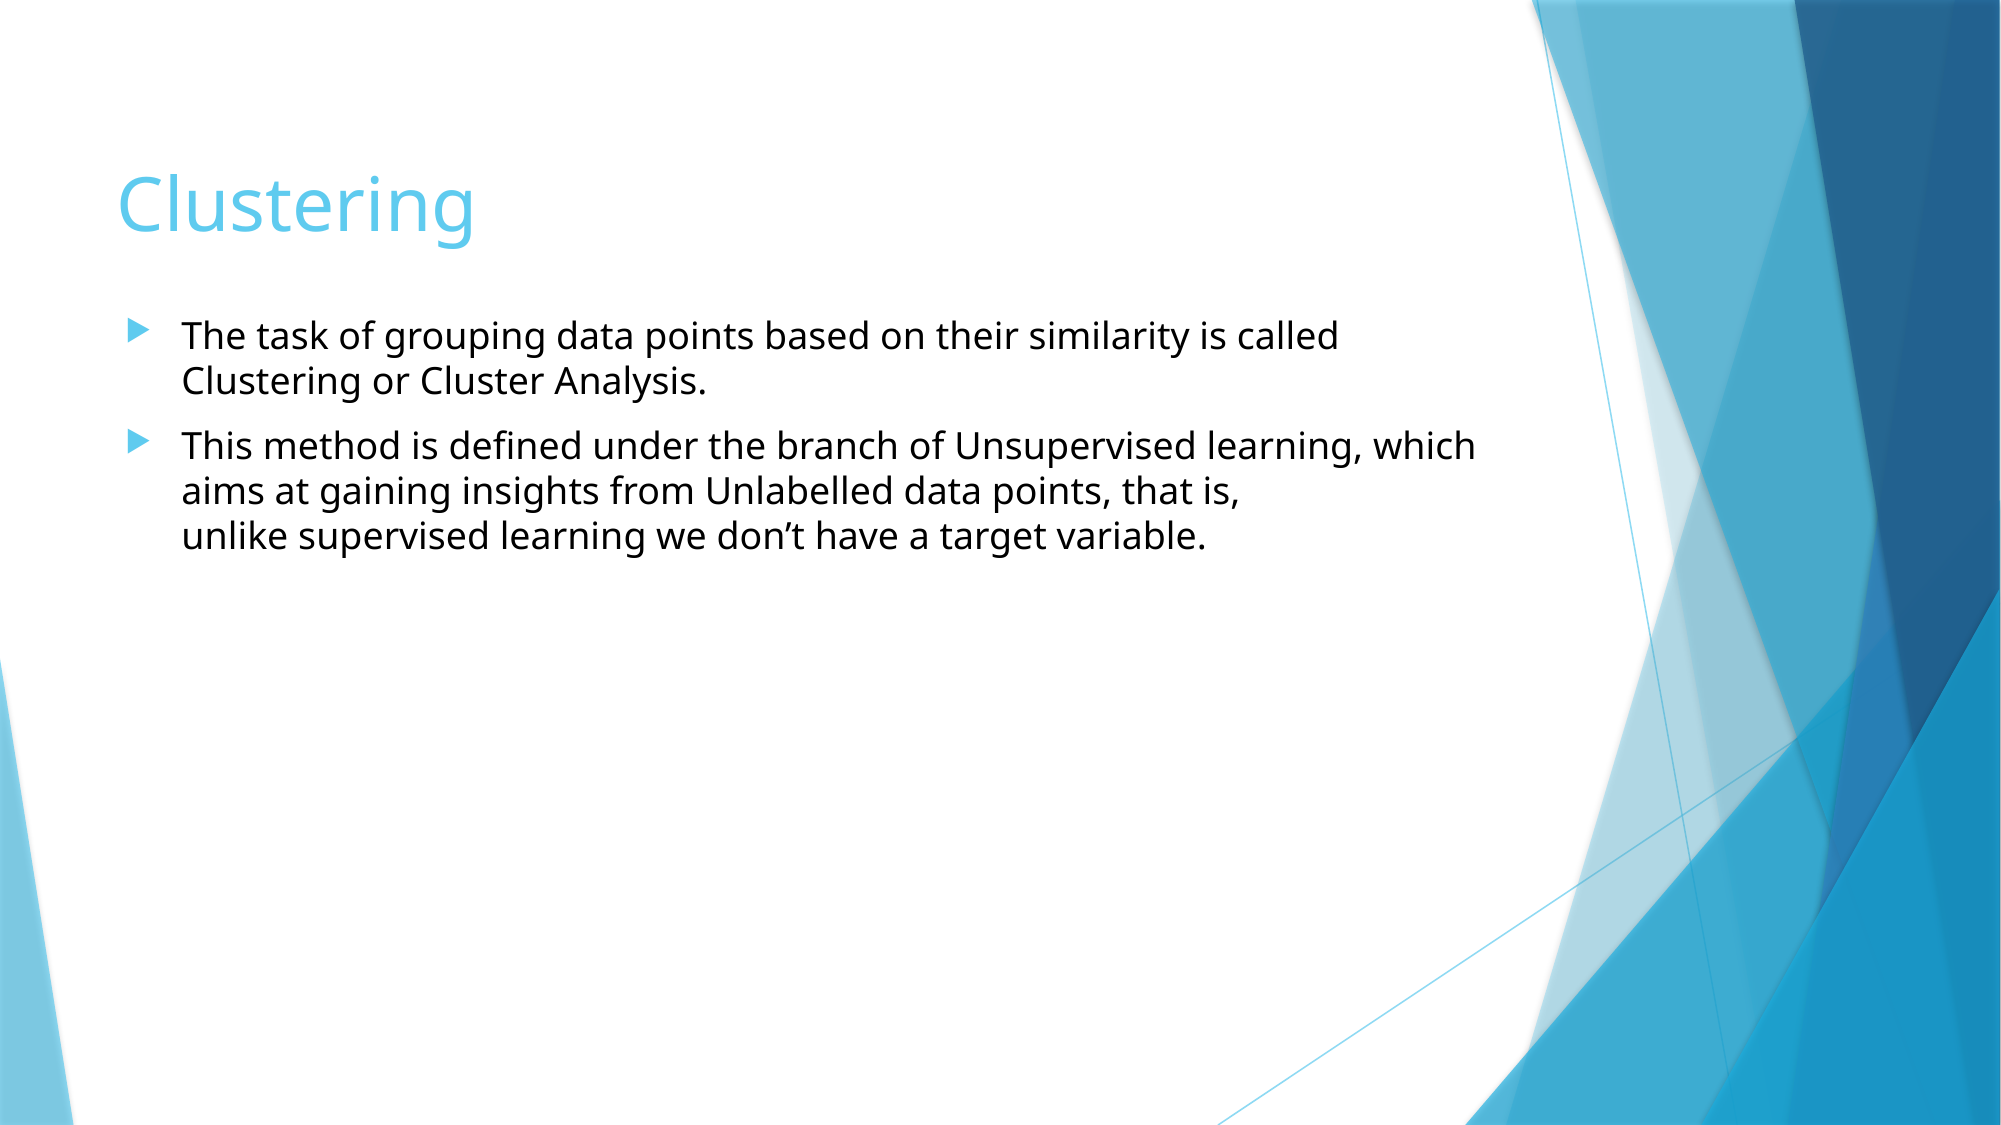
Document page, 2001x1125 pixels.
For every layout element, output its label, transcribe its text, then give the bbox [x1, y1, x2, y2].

title Clustering [101, 149, 1512, 366]
list The task of grouping data points based on their similarity is called Clustering or Cluster Analysis. This method is defined under the branch of Unsupervised learning, which aims at gaining insights from Unlabelled data points, that is, unlike supervised learning we don’t have a target variable. [110, 304, 1521, 596]
